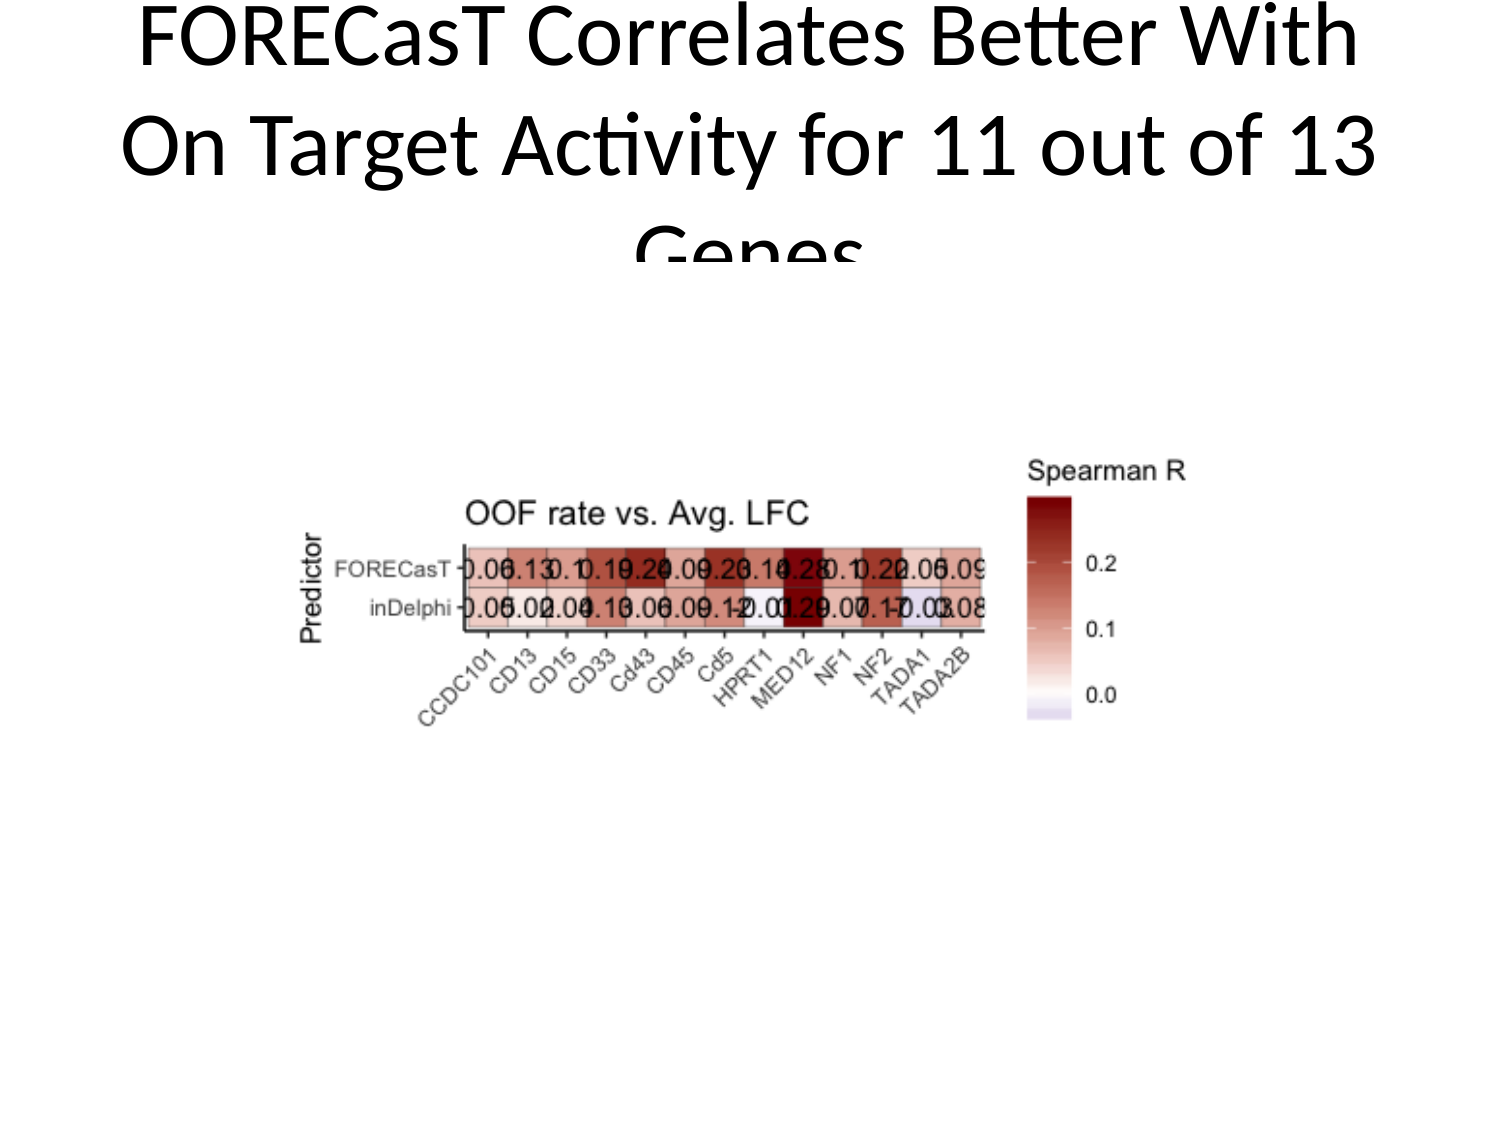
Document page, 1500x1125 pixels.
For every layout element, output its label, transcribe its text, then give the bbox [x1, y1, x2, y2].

picture [287, 262, 1215, 1005]
title FORECasT Correlates Better With On Target Activity for 11 out of 13 Genes [75, 45, 1425, 233]
